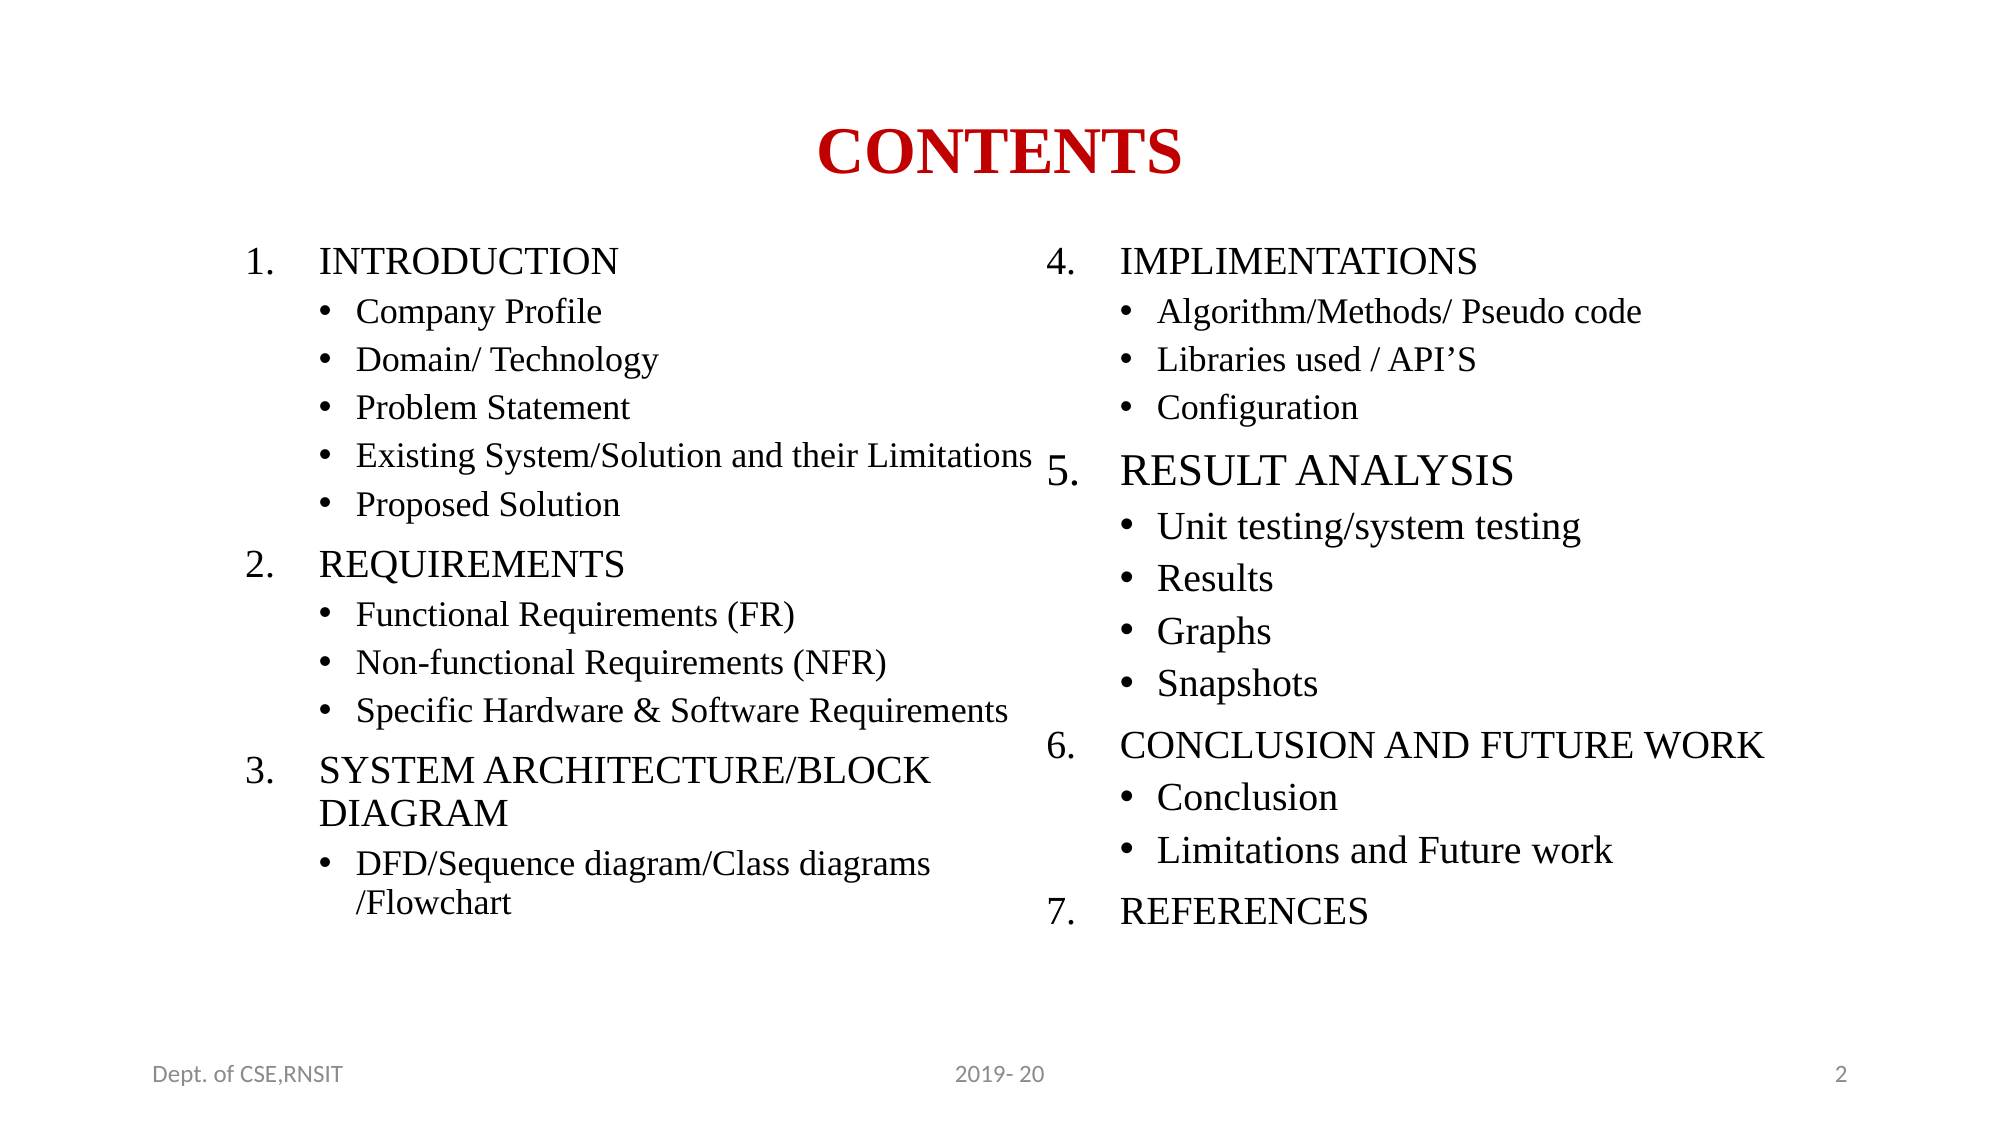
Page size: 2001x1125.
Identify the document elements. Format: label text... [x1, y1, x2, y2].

slide_number 2 [1412, 1042, 1863, 1103]
title CONTENTS [324, 70, 1675, 232]
list INTRODUCTION Company Profile Domain/ Technology Problem Statement Existing System/Solution and their Limitations Proposed Solution REQUIREMENTS Functional Requirements (FR) Non-functional Requirements (NFR) Specific Hardware & Software Requirements SYSTEM ARCHITECTURE/BLOCK DIAGRAM DFD/Sequence diagram/Class diagrams /Flowchart IMPLIMENTATIONS Algorithm/Methods/ Pseudo code Libraries used / API’S Configuration RESULT ANALYSIS Unit testing/system testing Results Graphs Snapshots CONCLUSION AND FUTURE WORK Conclusion Limitations and Future work REFERENCES [230, 232, 1863, 947]
slide_number Dept. of CSE,RNSIT [137, 1042, 588, 1103]
footer 2019- 20 [662, 1042, 1338, 1103]
